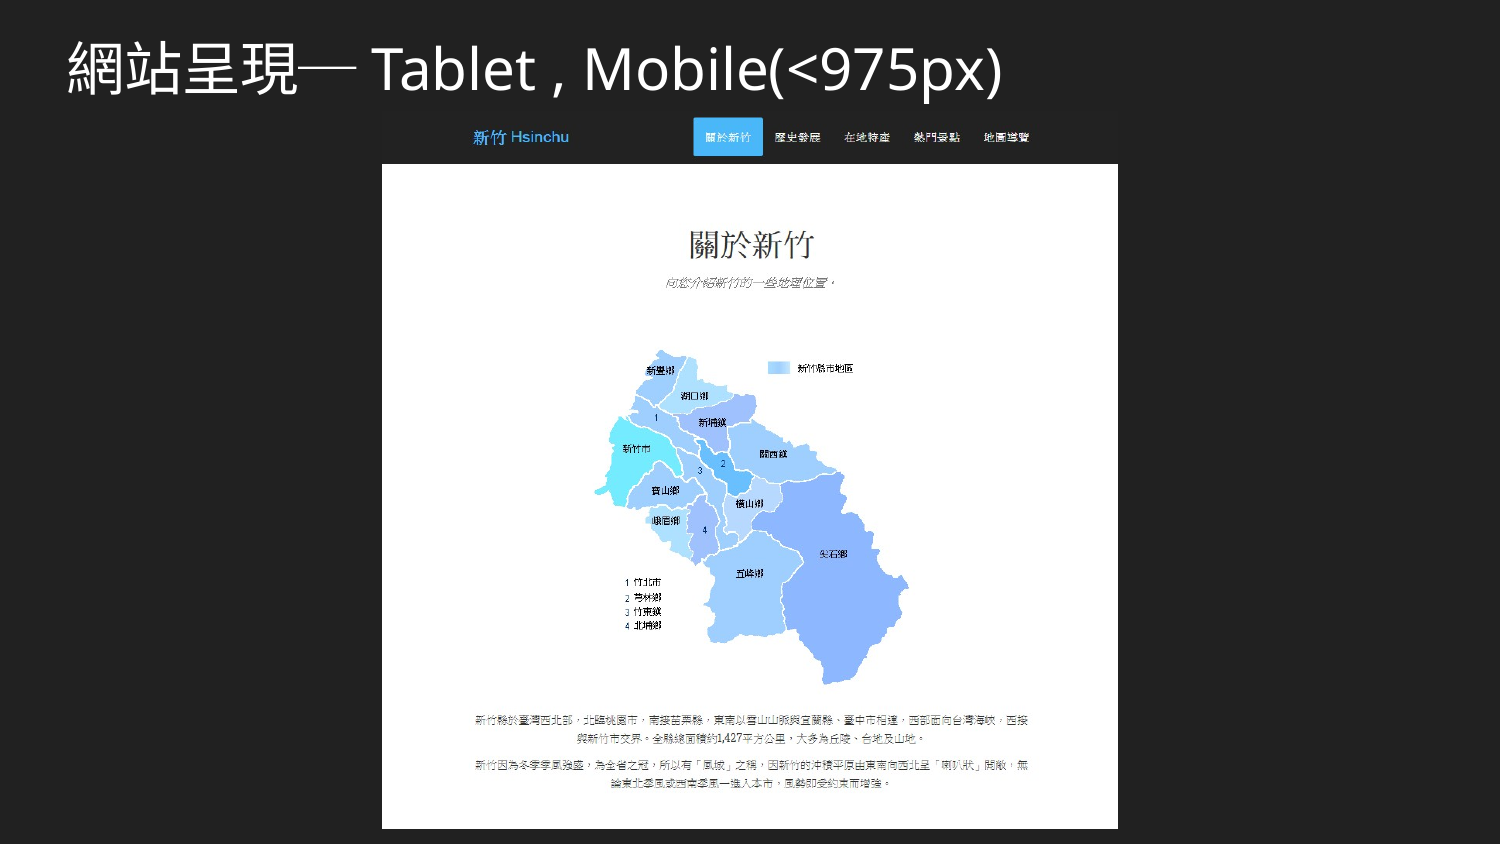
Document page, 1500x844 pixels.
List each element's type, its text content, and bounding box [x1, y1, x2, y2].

title 網站呈現─Tablet , Mobile(<975px) [51, 17, 1449, 112]
picture [381, 111, 1118, 829]
